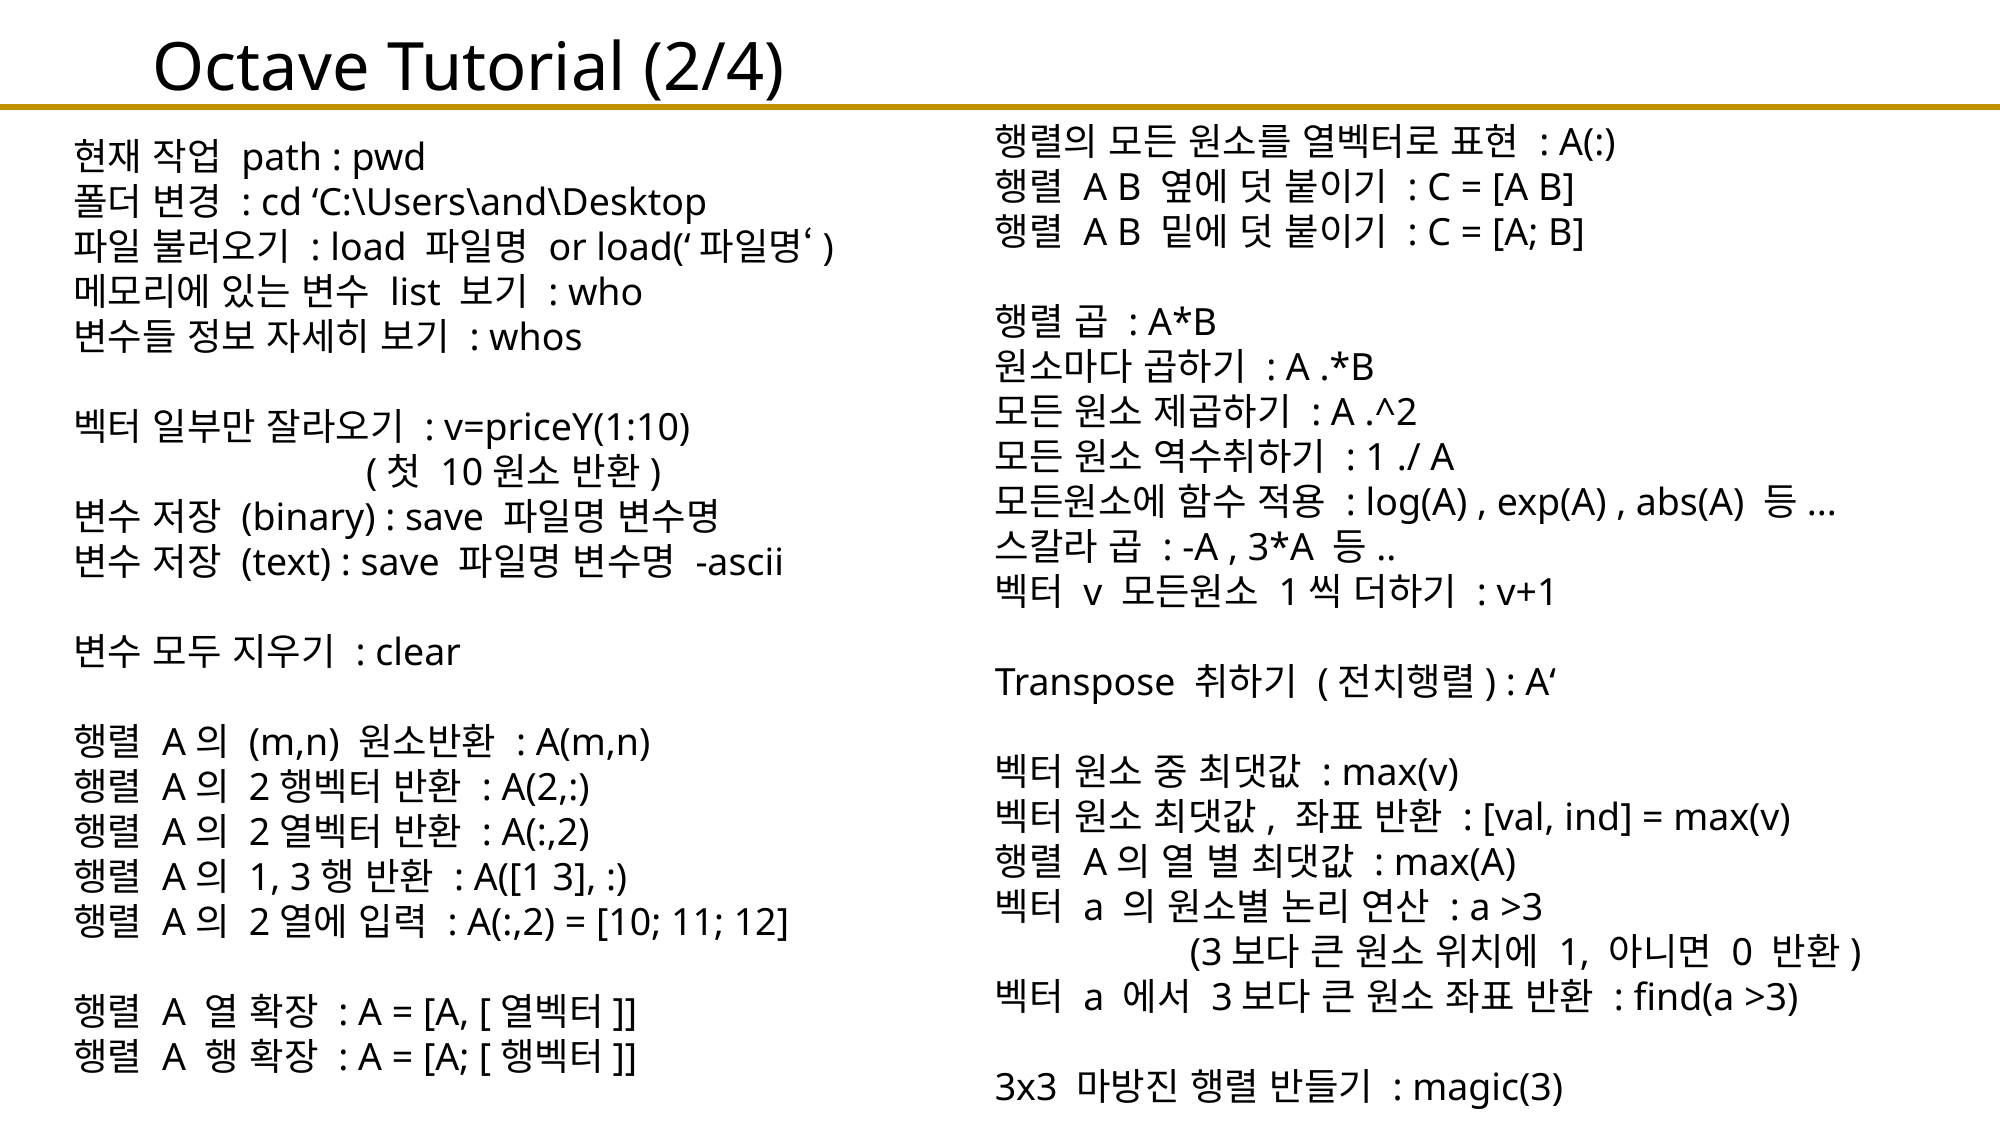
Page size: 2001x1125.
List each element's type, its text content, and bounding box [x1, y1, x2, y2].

text_box 현재 작업 path : pwd 폴더 변경 : cd ‘C:\Users\and\Desktop 파일 불러오기 : load 파일명 or load(‘파일명‘) 메모리에 있는 변수 list 보기 : who 변수들 정보 자세히 보기 : whos 벡터 일부만 잘라오기 : v=priceY(1:10) (첫 10원소 반환) 변수 저장 (binary) : save 파일명 변수명 변수 저장 (text) : save 파일명 변수명 -ascii 변수 모두 지우기 : clear 행렬 A의 (m,n) 원소반환 : A(m,n) 행렬 A의 2행벡터 반환 : A(2,:) 행렬 A의 2열벡터 반환 : A(:,2) 행렬 A의 1, 3행 반환 : A([1 3], :) 행렬 A의 2열에 입력 : A(:,2) = [10; 11; 12] 행렬 A 열 확장 : A = [A, [열벡터]] 행렬 A 행 확장 : A = [A; [행벡터]] [58, 125, 849, 1086]
title Octave Tutorial (2/4) [137, 7, 1863, 131]
text_box 행렬의 모든 원소를 열벡터로 표현 : A(:) 행렬 A B 옆에 덧 붙이기 : C = [A B] 행렬 A B 밑에 덧 붙이기 : C = [A; B] 행렬 곱 : A*B 원소마다 곱하기 : A .*B 모든 원소 제곱하기 : A .^2 모든 원소 역수취하기 : 1 ./ A 모든원소에 함수 적용 : log(A) , exp(A) , abs(A) 등... 스칼라 곱 : -A , 3*A 등.. 벡터 v 모든원소 1씩 더하기 : v+1 Transpose 취하기 (전치행렬) : A‘ 벡터 원소 중 최댓값 : max(v) 벡터 원소 최댓값, 좌표 반환 : [val, ind] = max(v) 행렬 A의 열 별 최댓값 : max(A) 벡터 a 의 원소별 논리 연산 : a >3 (3보다 큰 원소 위치에 1, 아니면 0 반환) 벡터 a 에서 3보다 큰 원소 좌표 반환 : find(a >3) 3x3 마방진 행렬 반들기 : magic(3) [980, 110, 1877, 1115]
